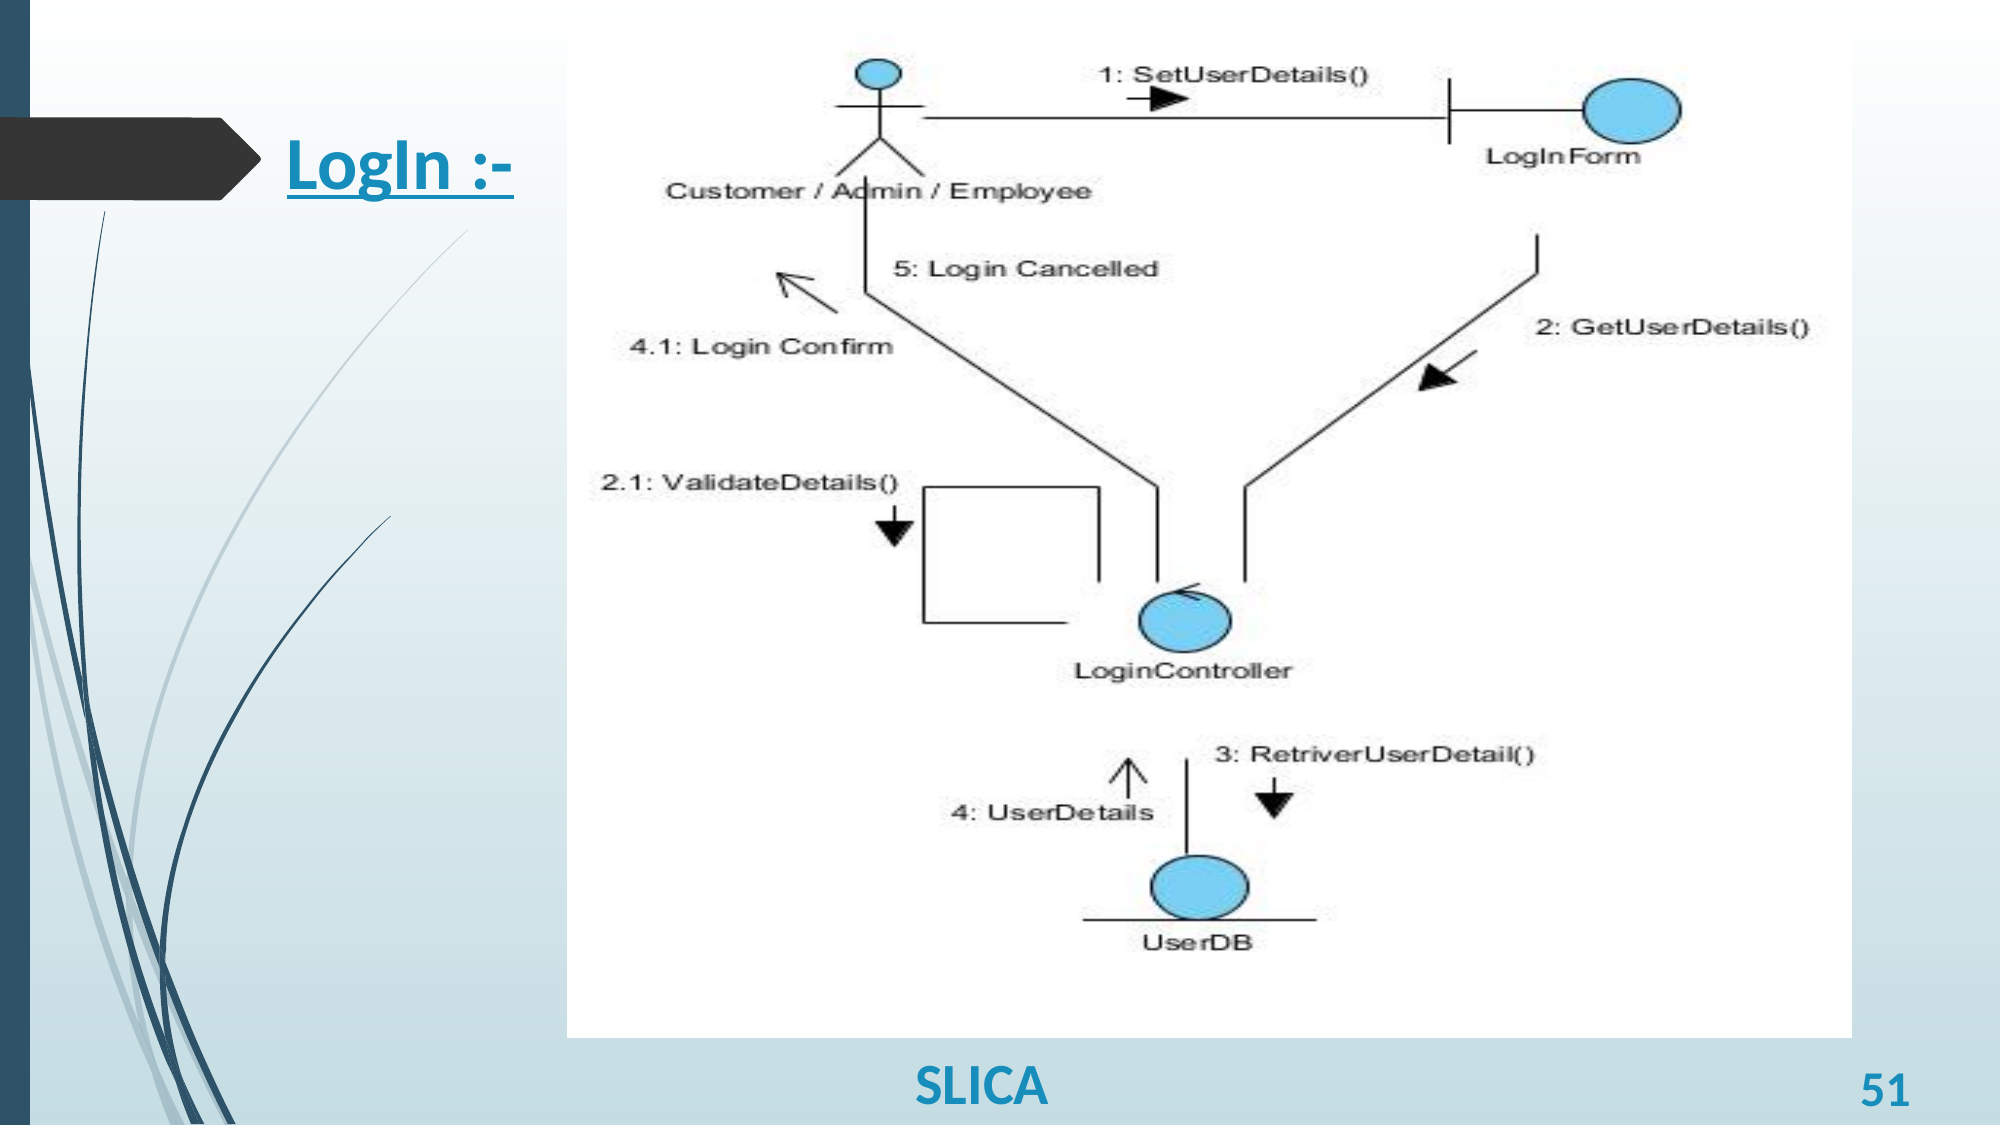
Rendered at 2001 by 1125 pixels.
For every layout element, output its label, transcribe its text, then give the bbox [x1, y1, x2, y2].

text_box SLICA [900, 1047, 1067, 1125]
picture [566, 36, 1852, 1038]
title LogIn :- [271, 107, 561, 222]
text_box 51 [1845, 1049, 1927, 1125]
